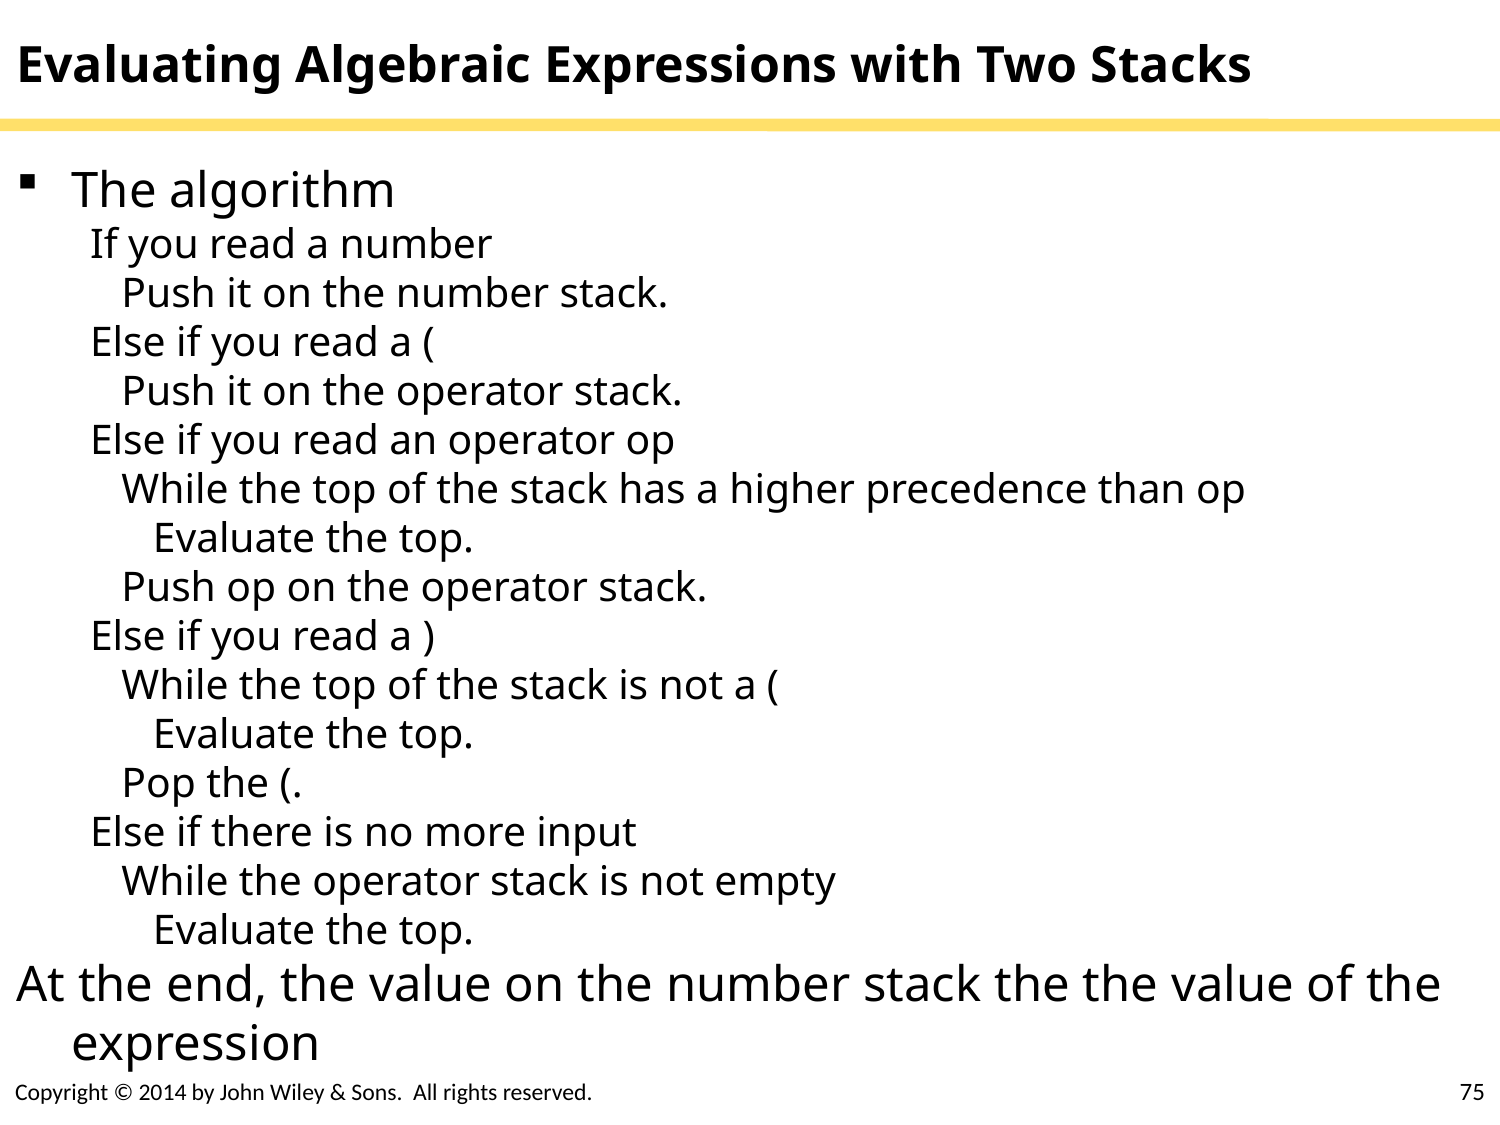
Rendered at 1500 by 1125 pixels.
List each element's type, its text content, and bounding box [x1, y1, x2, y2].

title Evaluating Algebraic Expressions with Two Stacks [1, 0, 1500, 125]
list The algorithm If you read a number Push it on the number stack. Else if you read a ( Push it on the operator stack. Else if you read an operator op While the top of the stack has a higher precedence than op Evaluate the top. Push op on the operator stack. Else if you read a ) While the top of the stack is not a ( Evaluate the top. Pop the (. Else if there is no more input While the operator stack is not empty Evaluate the top. At the end, the value on the number stack the the value of the expression [1, 151, 1500, 1081]
